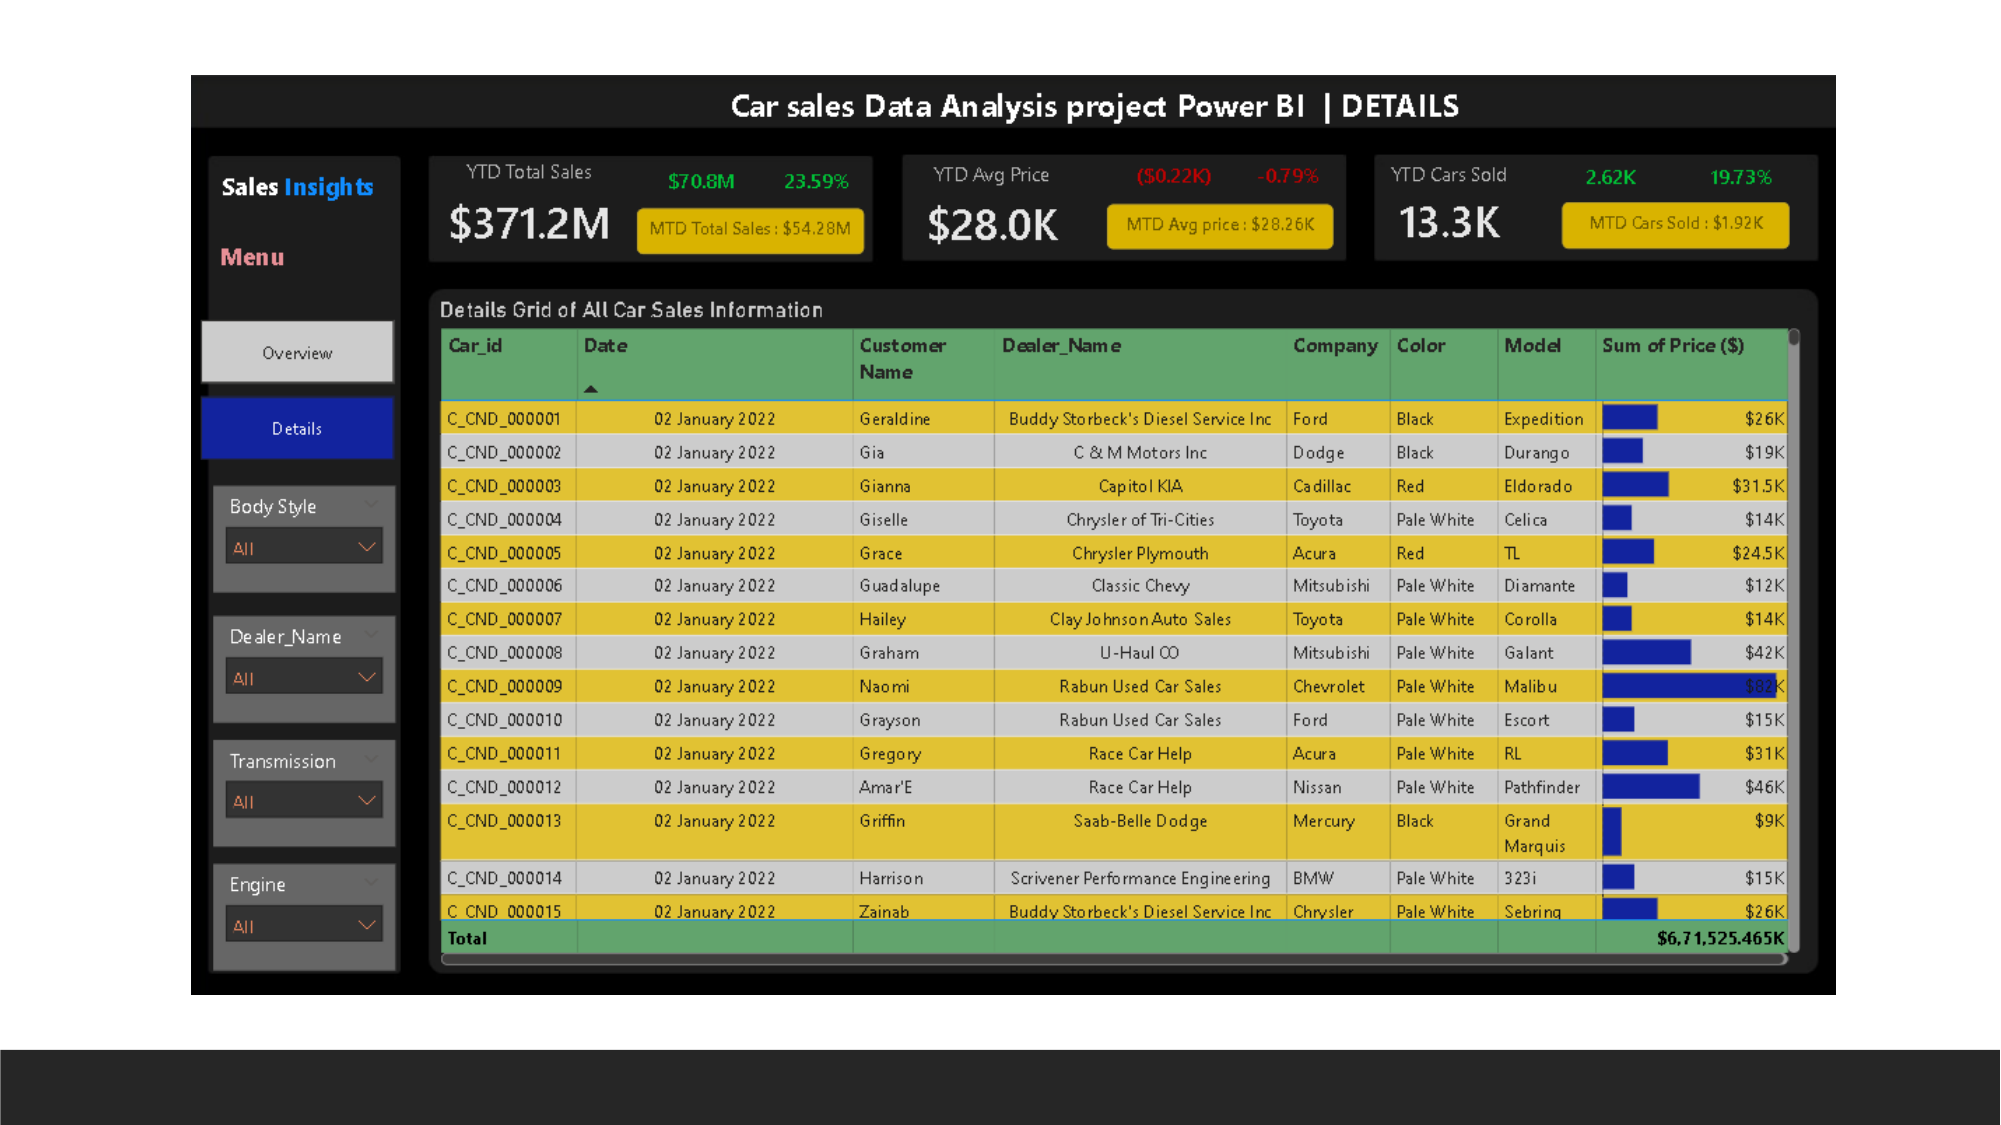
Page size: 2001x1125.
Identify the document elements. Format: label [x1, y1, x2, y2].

picture [190, 75, 1836, 995]
